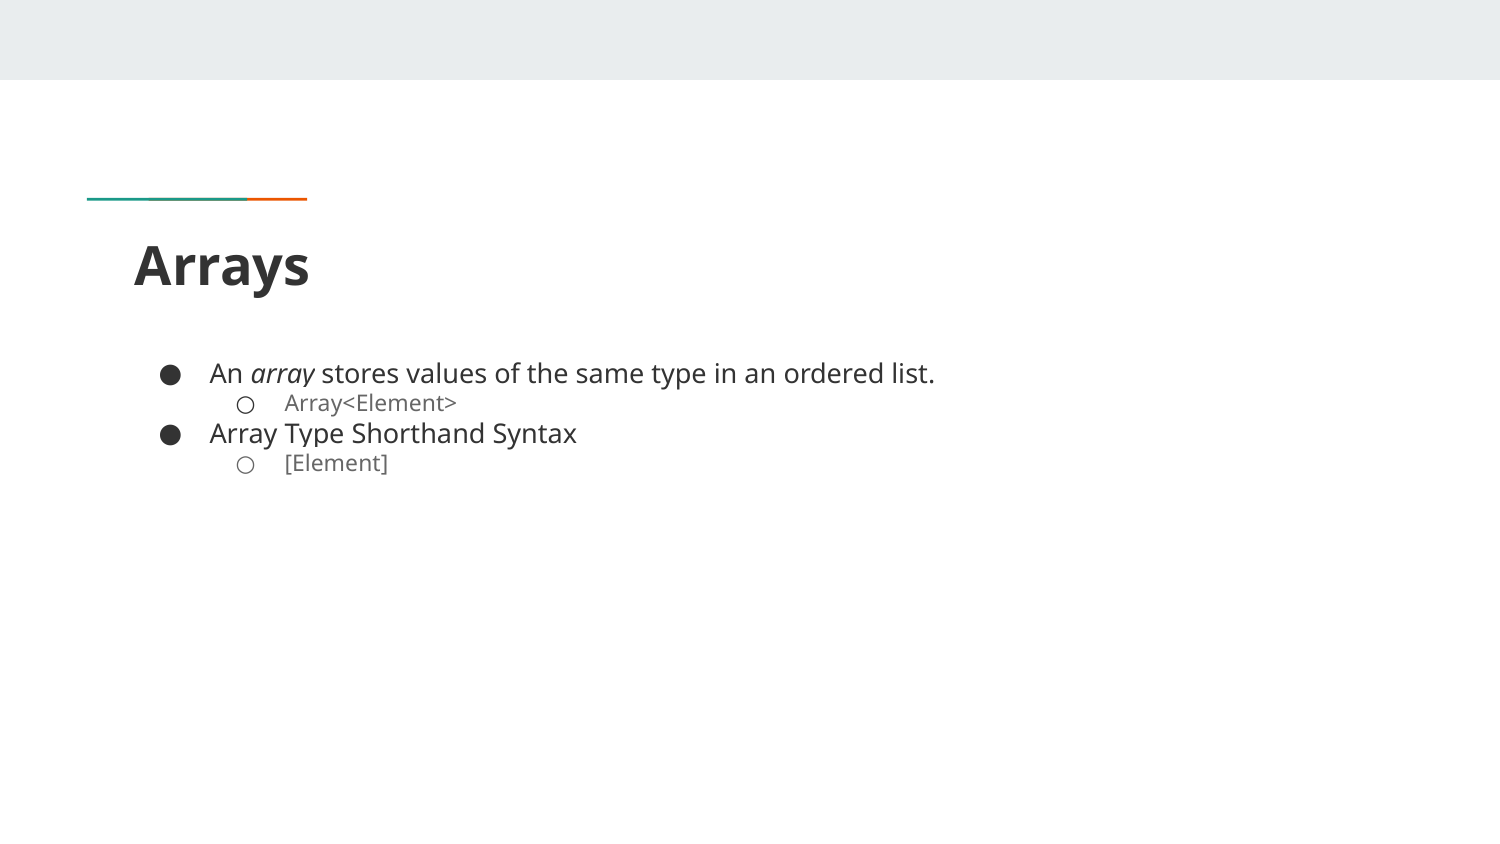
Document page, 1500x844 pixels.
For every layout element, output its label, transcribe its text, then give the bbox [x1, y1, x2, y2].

list An array stores values of the same type in an ordered list. Array<Element> Array Type Shorthand Syntax [Element] [119, 341, 1381, 807]
title Arrays [119, 216, 1381, 305]
